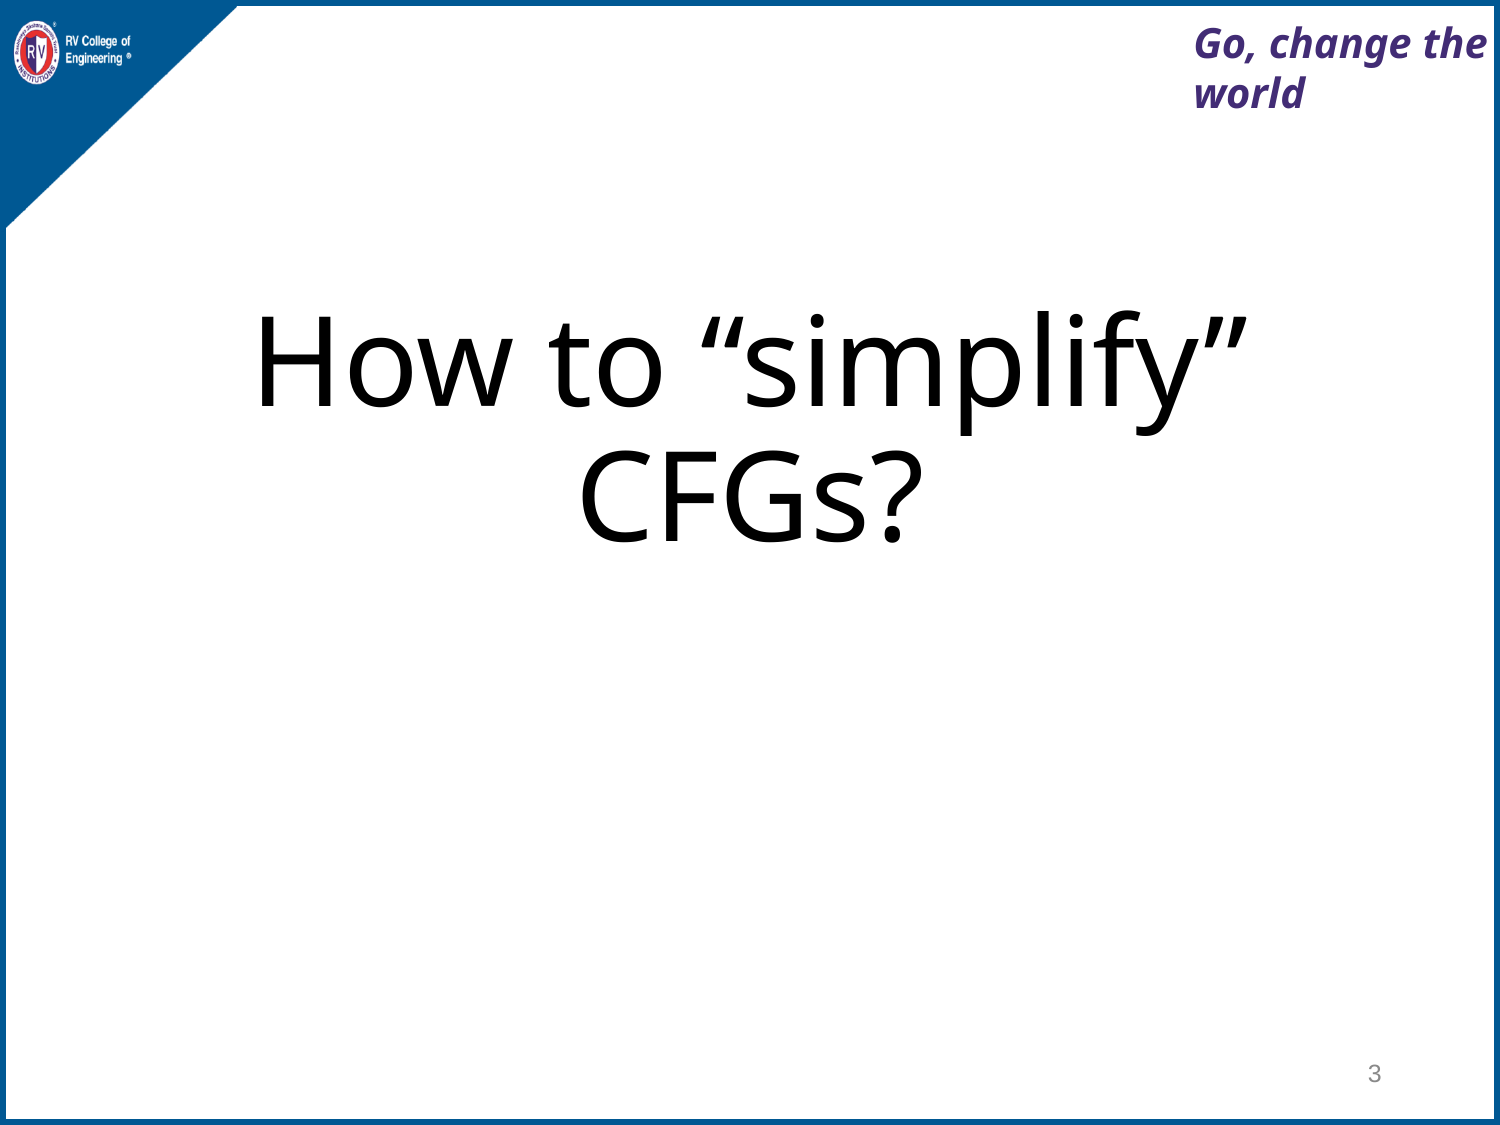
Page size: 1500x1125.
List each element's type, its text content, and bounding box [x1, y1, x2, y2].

picture [1, 6, 237, 232]
title How to “simplify” CFGs? [187, 184, 1313, 576]
slide_number 3 [1059, 1042, 1397, 1103]
